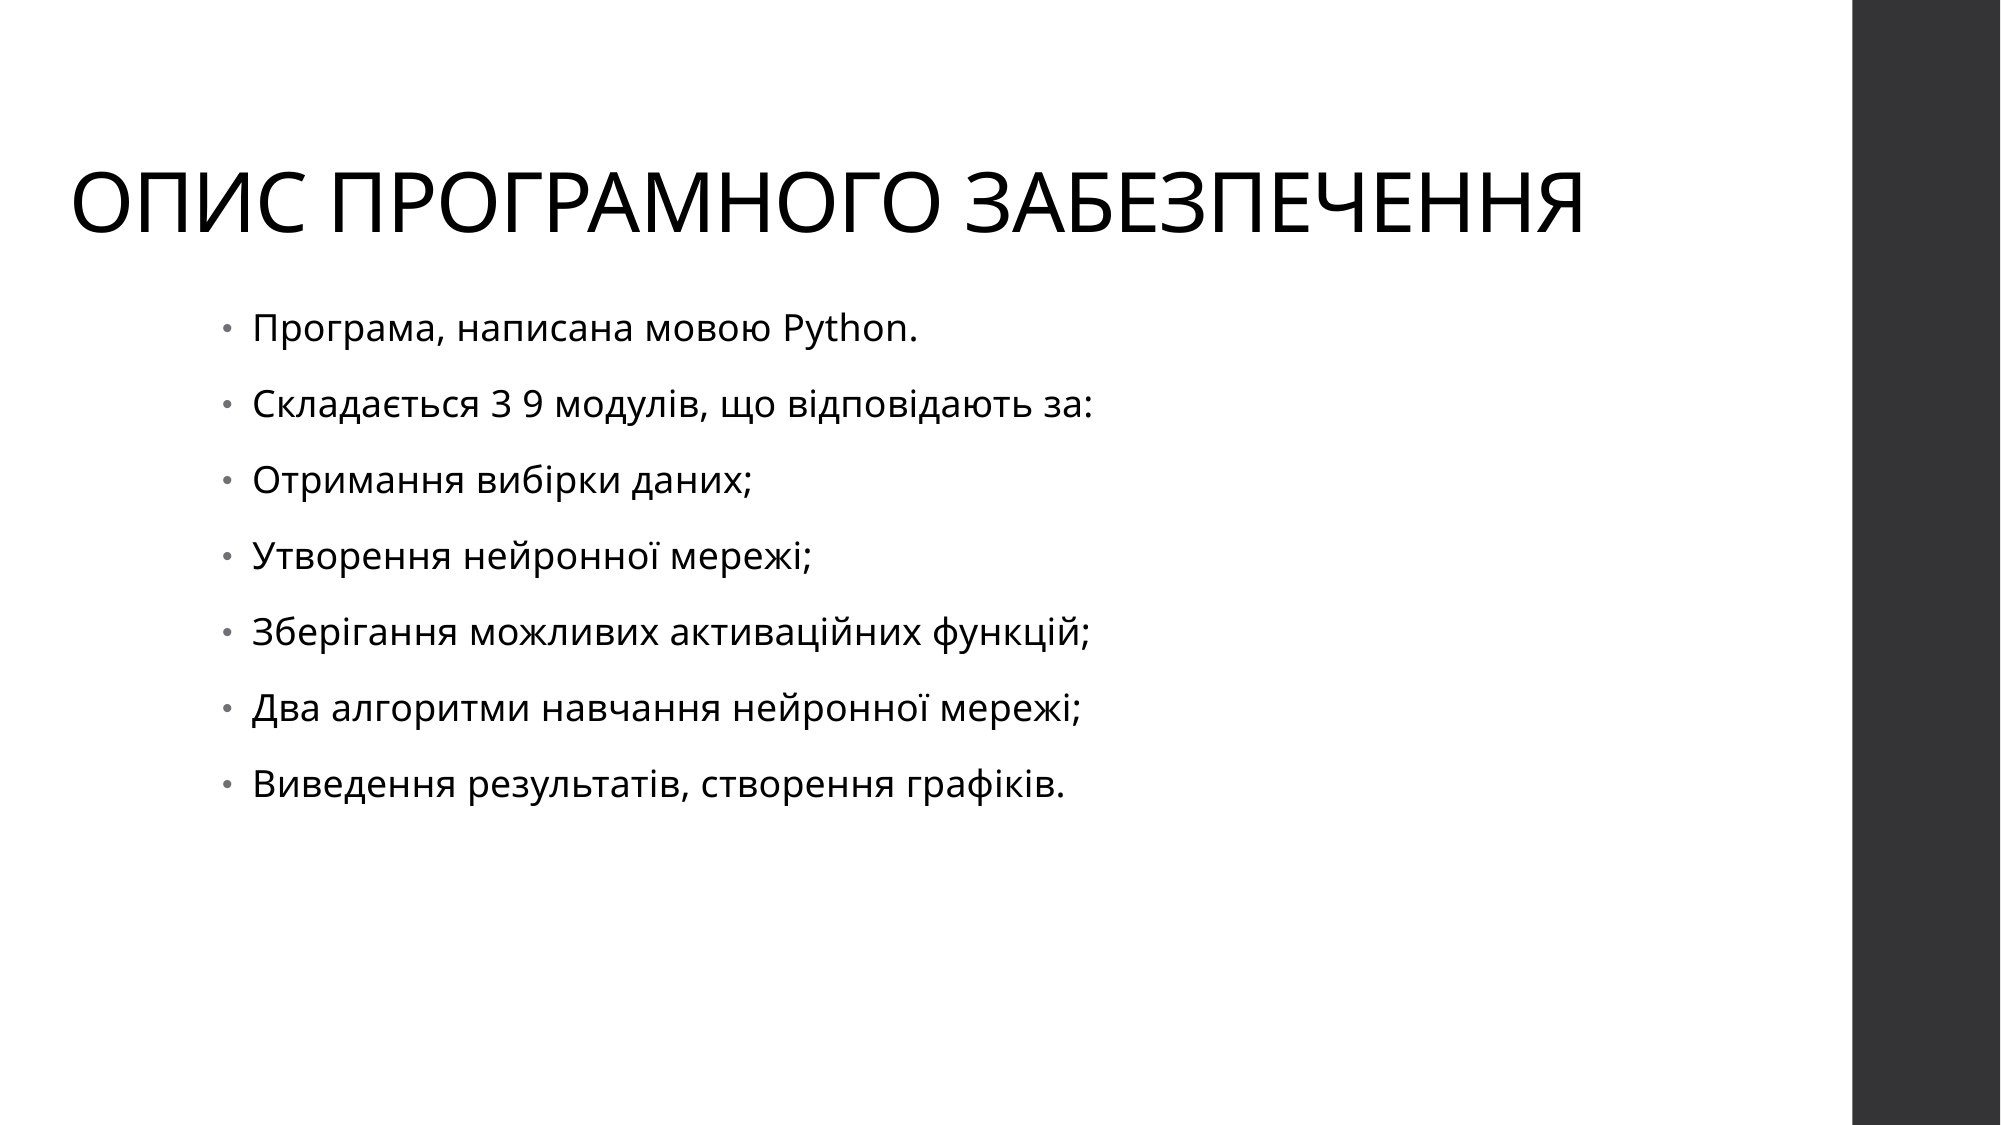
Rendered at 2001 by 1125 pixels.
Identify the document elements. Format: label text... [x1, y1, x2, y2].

title ОПИС ПРОГРАМНОГО ЗАБЕЗПЕЧЕННЯ [54, 40, 1946, 258]
list Програма, написана мовою Python. Складається 3 9 модулів, що відповідають за: Отримання вибірки даних; Утворення нейронної мережі; Зберігання можливих активаційних функцій; Два алгоритми навчання нейронної мережі; Виведення результатів, створення графіків. [206, 299, 1617, 1014]
